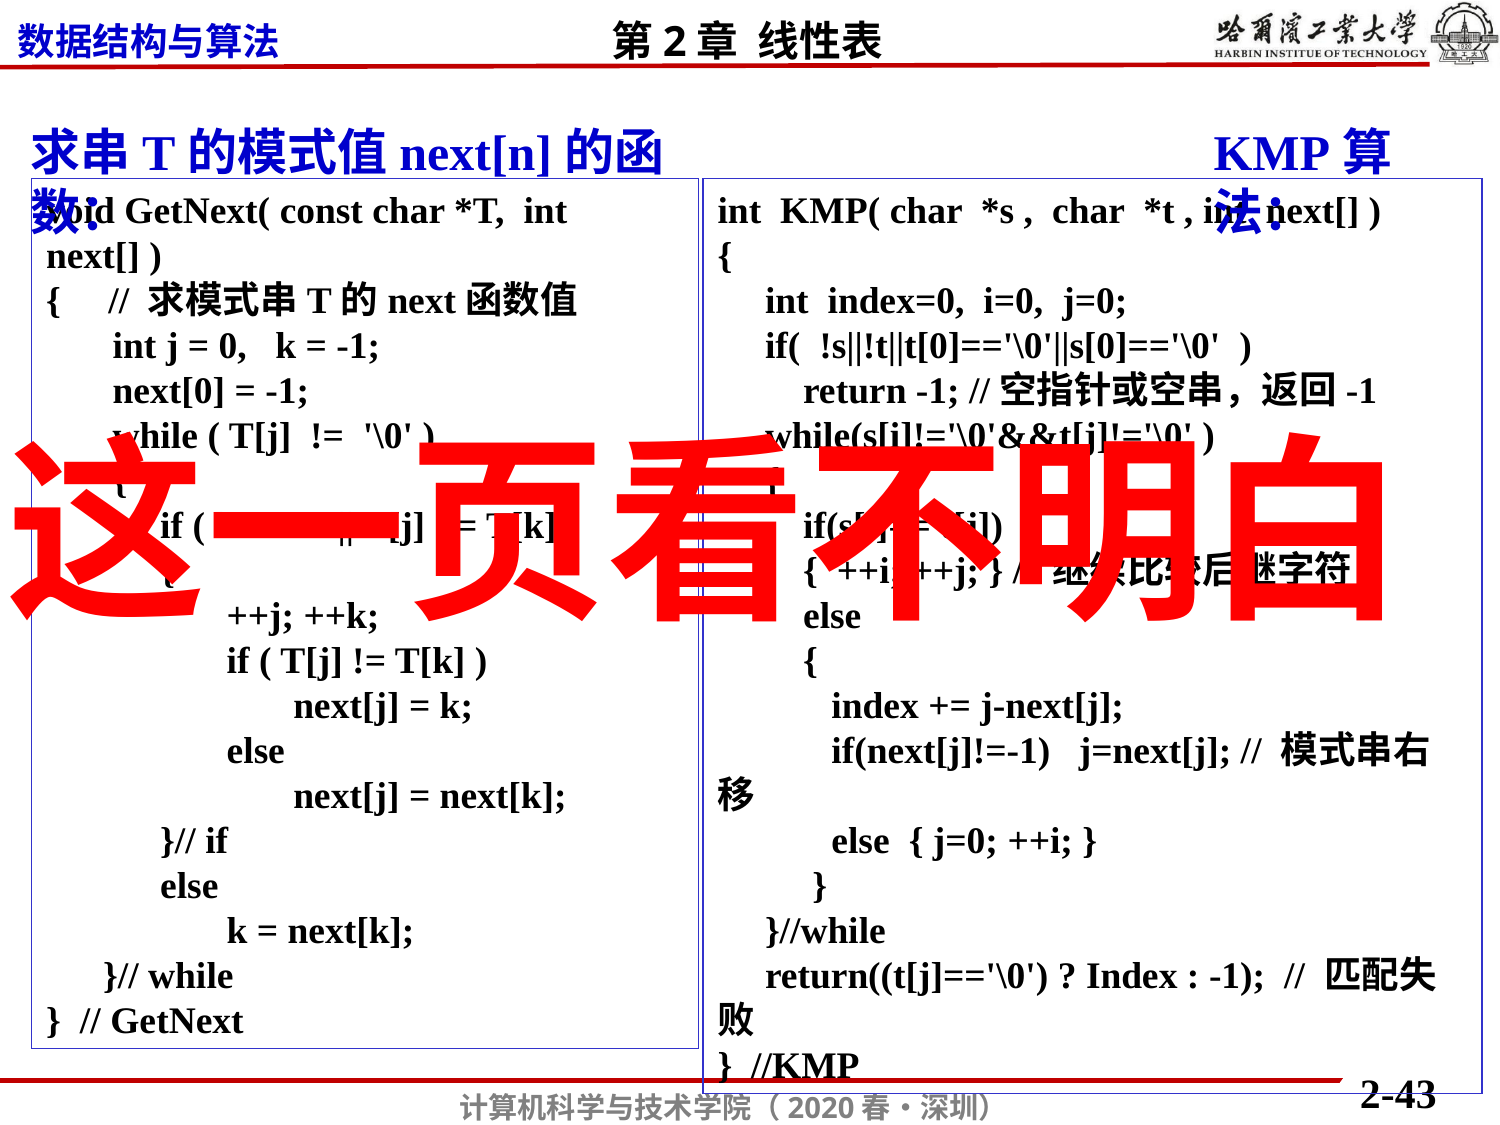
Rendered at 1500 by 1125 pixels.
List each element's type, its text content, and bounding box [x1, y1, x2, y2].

text_box void GetNext( const char *T, int next[] ) { // 求模式串T的next函数值 int j = 0, k = -1; next[0] = -1; while ( T[j] != '\0' ) { if ( k == -1 || T[j] == T[k] ) { ++j; ++k; if ( T[j] != T[k] ) next[j] = k; else next[j] = next[k]; }// if else k = next[k]; }// while } // GetNext [31, 632, 699, 1049]
text_box KMP算法： [1198, 112, 1457, 248]
text_box 求串T的模式值next[n]的函数： [15, 112, 699, 248]
text_box void GetNext( const char *T, int next[] ) { // 求模式串T的next函数值 int j = 0, k = -1; next[0] = -1; while ( T[j] != '\0' ) { if ( k == -1 || T[j] == T[k] ) { ++j; ++k; if ( T[j] != T[k] ) next[j] = k; else next[j] = next[k]; }// if else k = next[k]; }// while } // GetNext [31, 248, 699, 395]
picture [1212, 1, 1500, 68]
text_box 这一页看不明白 [0, 395, 1482, 632]
text_box int KMP( char *s , char *t , int next[] ) { int index=0, i=0, j=0; if( !s||!t||t[0]=='\0'||s[0]=='\0' ) return -1; //空指针或空串，返回-1 while(s[i]!='\0'&&t[j]!='\0' ) { if(s[i]== t[j]) { ++i; ++j; } // 继续比较后继字符 else { index += j-next[j]; if(next[j]!=-1) j=next[j]; // 模式串右移 else { j=0; ++i; } } }//while return((t[j]=='\0') ? Index : -1); // 匹配失败 } //KMP [702, 178, 1483, 1094]
